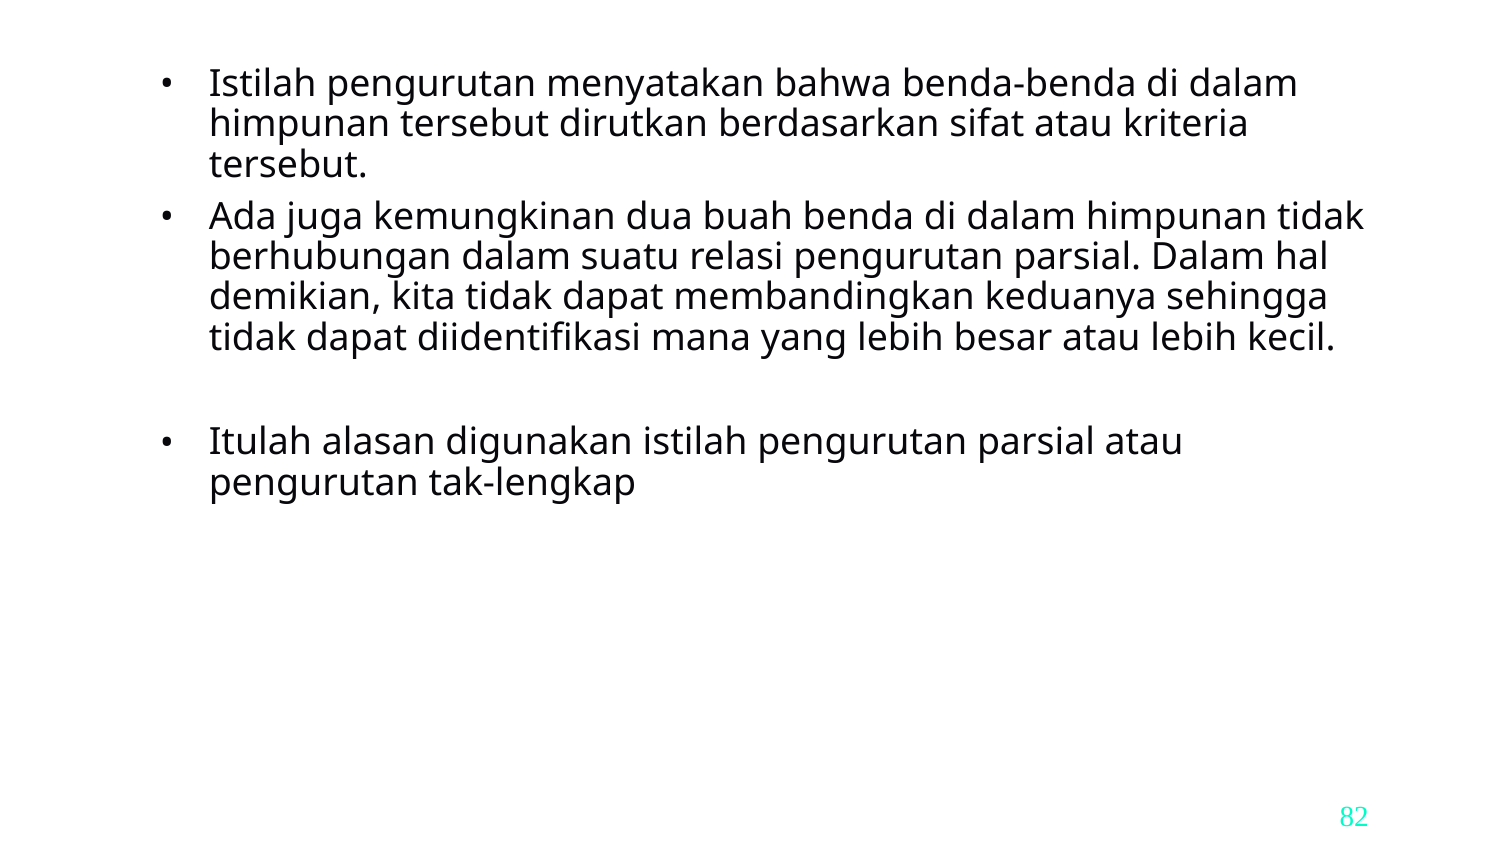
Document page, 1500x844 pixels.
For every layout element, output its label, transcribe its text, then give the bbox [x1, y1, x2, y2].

list Istilah pengurutan menyatakan bahwa benda-benda di dalam himpunan tersebut dirutkan berdasarkan sifat atau kriteria tersebut. Ada juga kemungkinan dua buah benda di dalam himpunan tidak berhubungan dalam suatu relasi pengurutan parsial. Dalam hal demikian, kita tidak dapat membandingkan keduanya sehingga tidak dapat diidentifikasi mana yang lebih besar atau lebih kecil. Itulah alasan digunakan istilah pengurutan parsial atau pengurutan tak-lengkap [137, 56, 1413, 741]
text_box 82 [1071, 783, 1385, 840]
